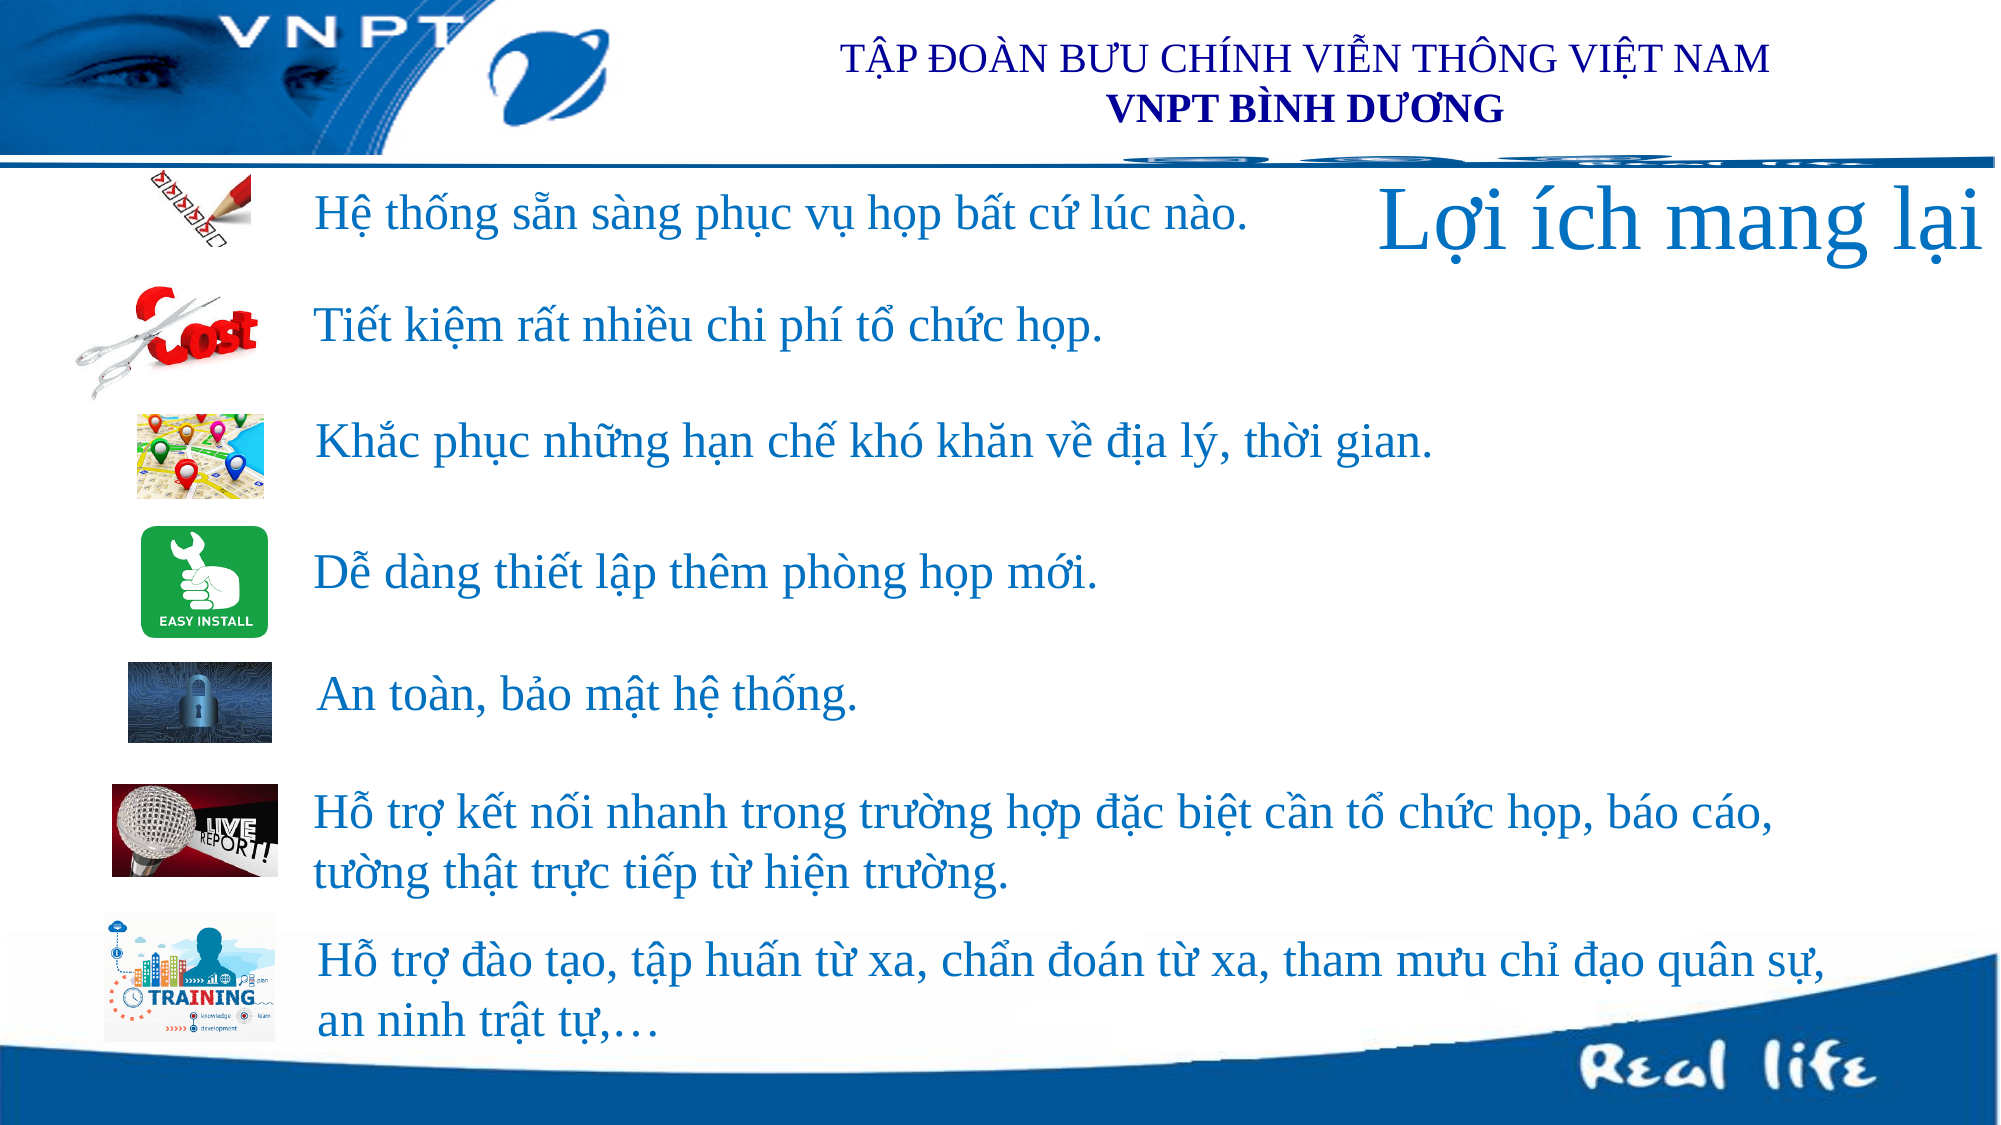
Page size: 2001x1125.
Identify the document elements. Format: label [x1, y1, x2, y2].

picture [136, 414, 264, 500]
picture [147, 169, 251, 247]
picture [140, 526, 269, 638]
text_box [0, 0, 2000, 1125]
picture [103, 912, 276, 1042]
picture [71, 284, 264, 403]
picture [112, 784, 278, 878]
picture [128, 662, 272, 743]
